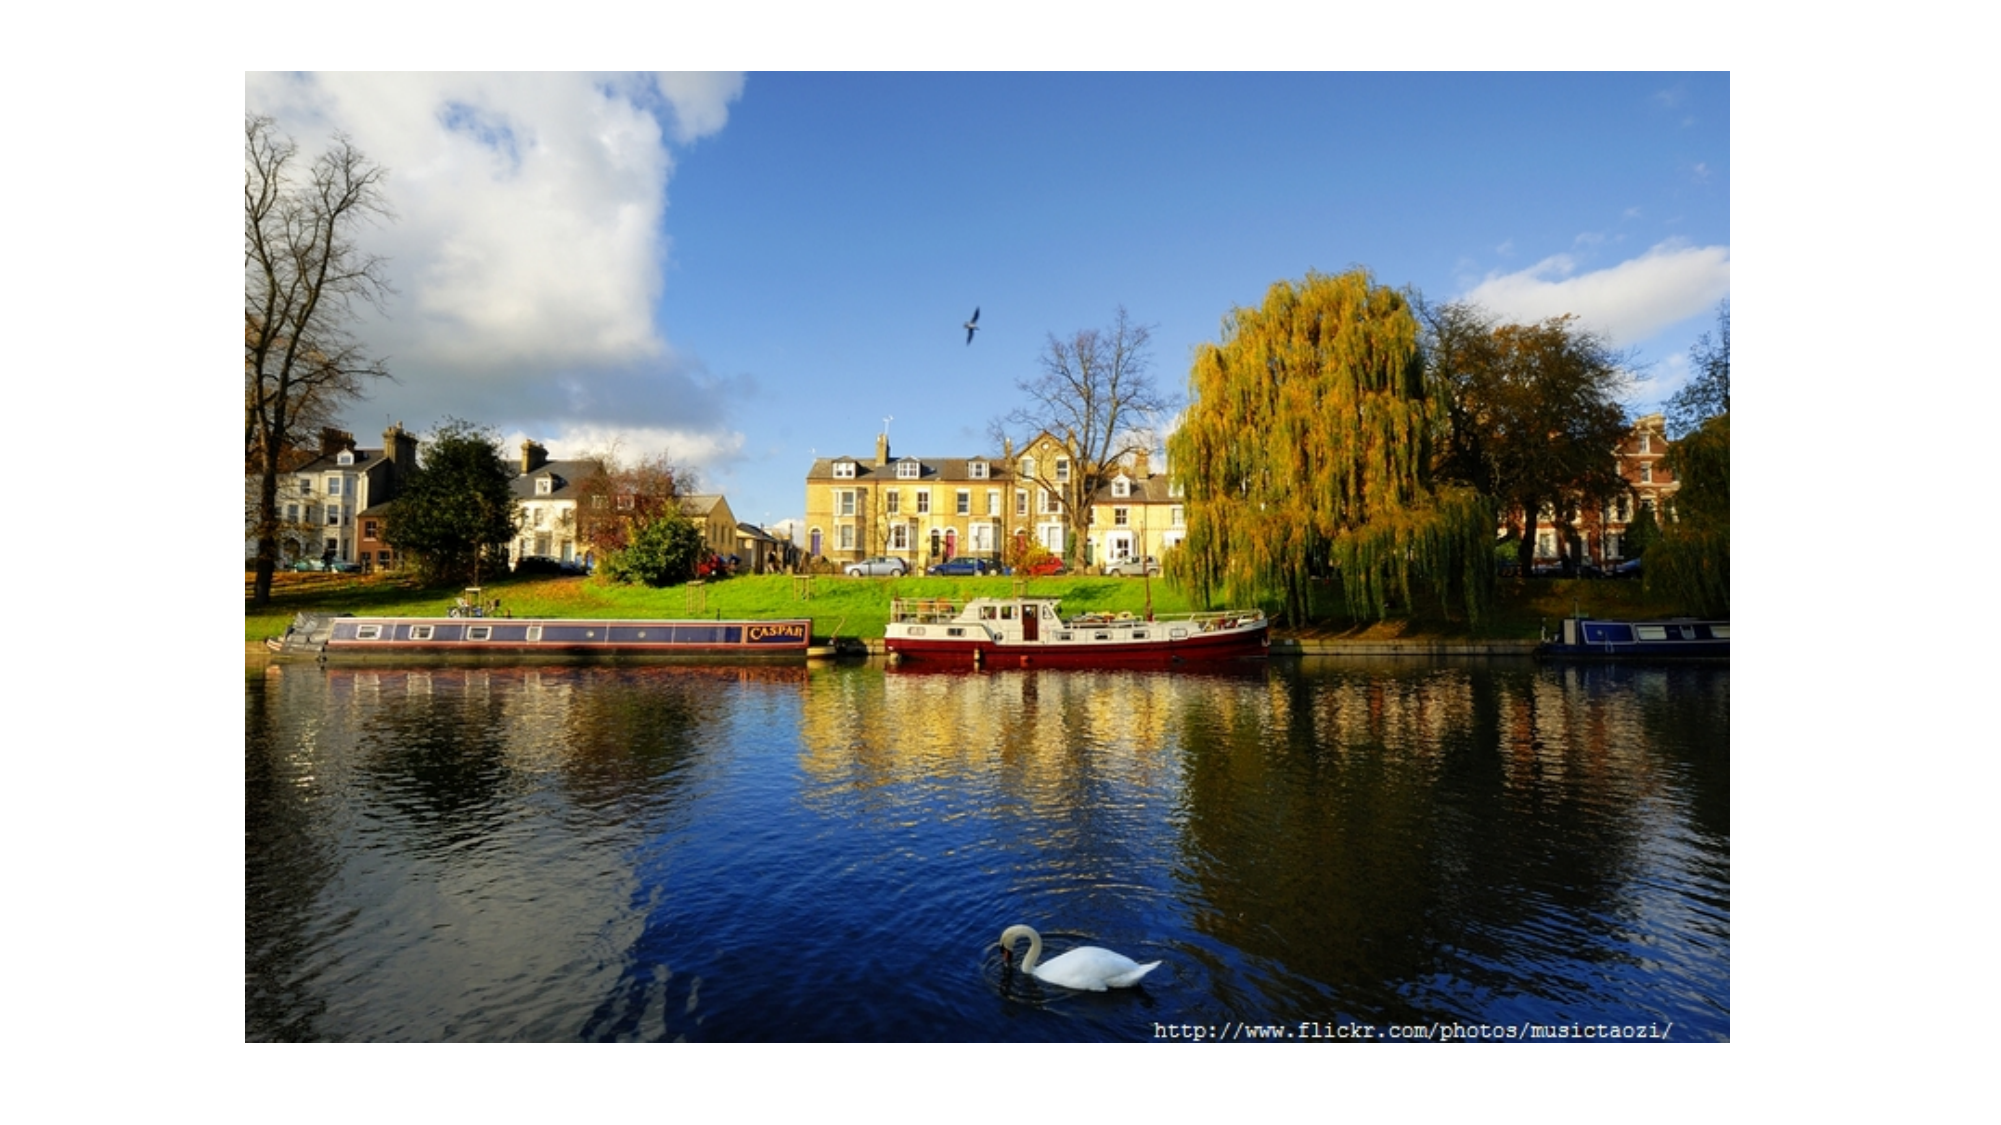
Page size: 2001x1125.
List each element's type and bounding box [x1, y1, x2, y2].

picture [245, 71, 1730, 1043]
